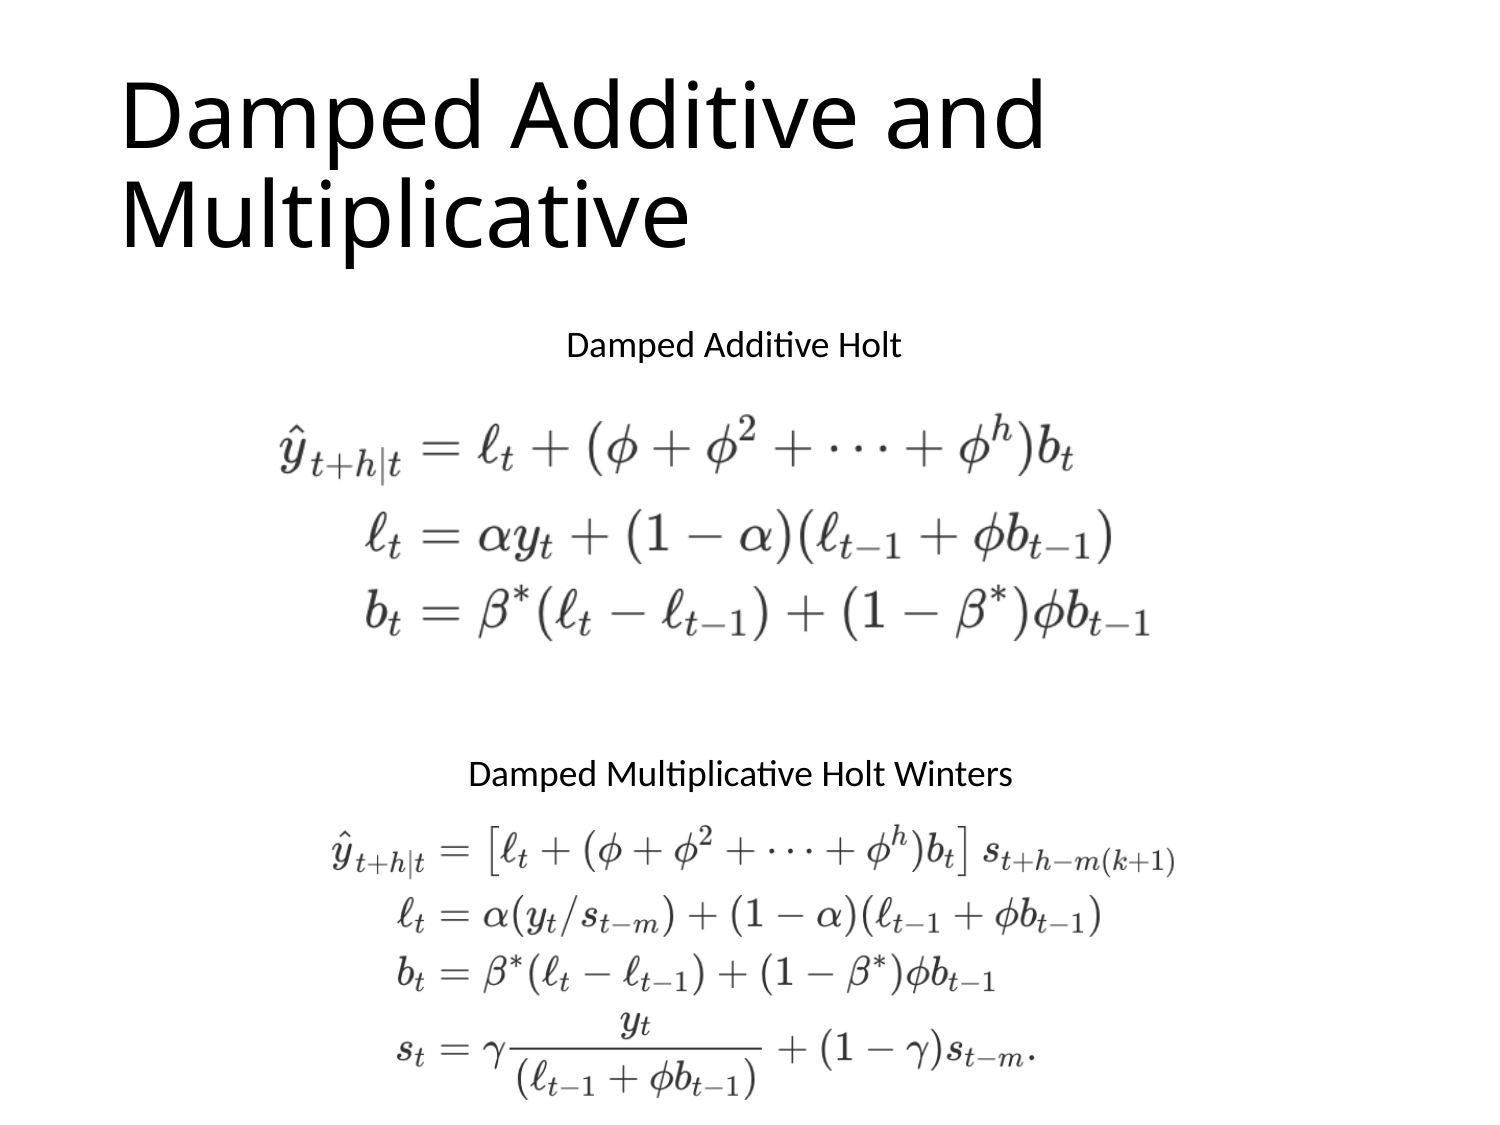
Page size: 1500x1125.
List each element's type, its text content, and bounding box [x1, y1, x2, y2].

title Damped Additive and Multiplicative [103, 59, 1450, 278]
text_box Damped Additive Holt [521, 312, 948, 373]
text_box Damped Multiplicative Holt Winters [414, 741, 1068, 802]
picture [250, 391, 1159, 655]
picture [301, 803, 1181, 1125]
